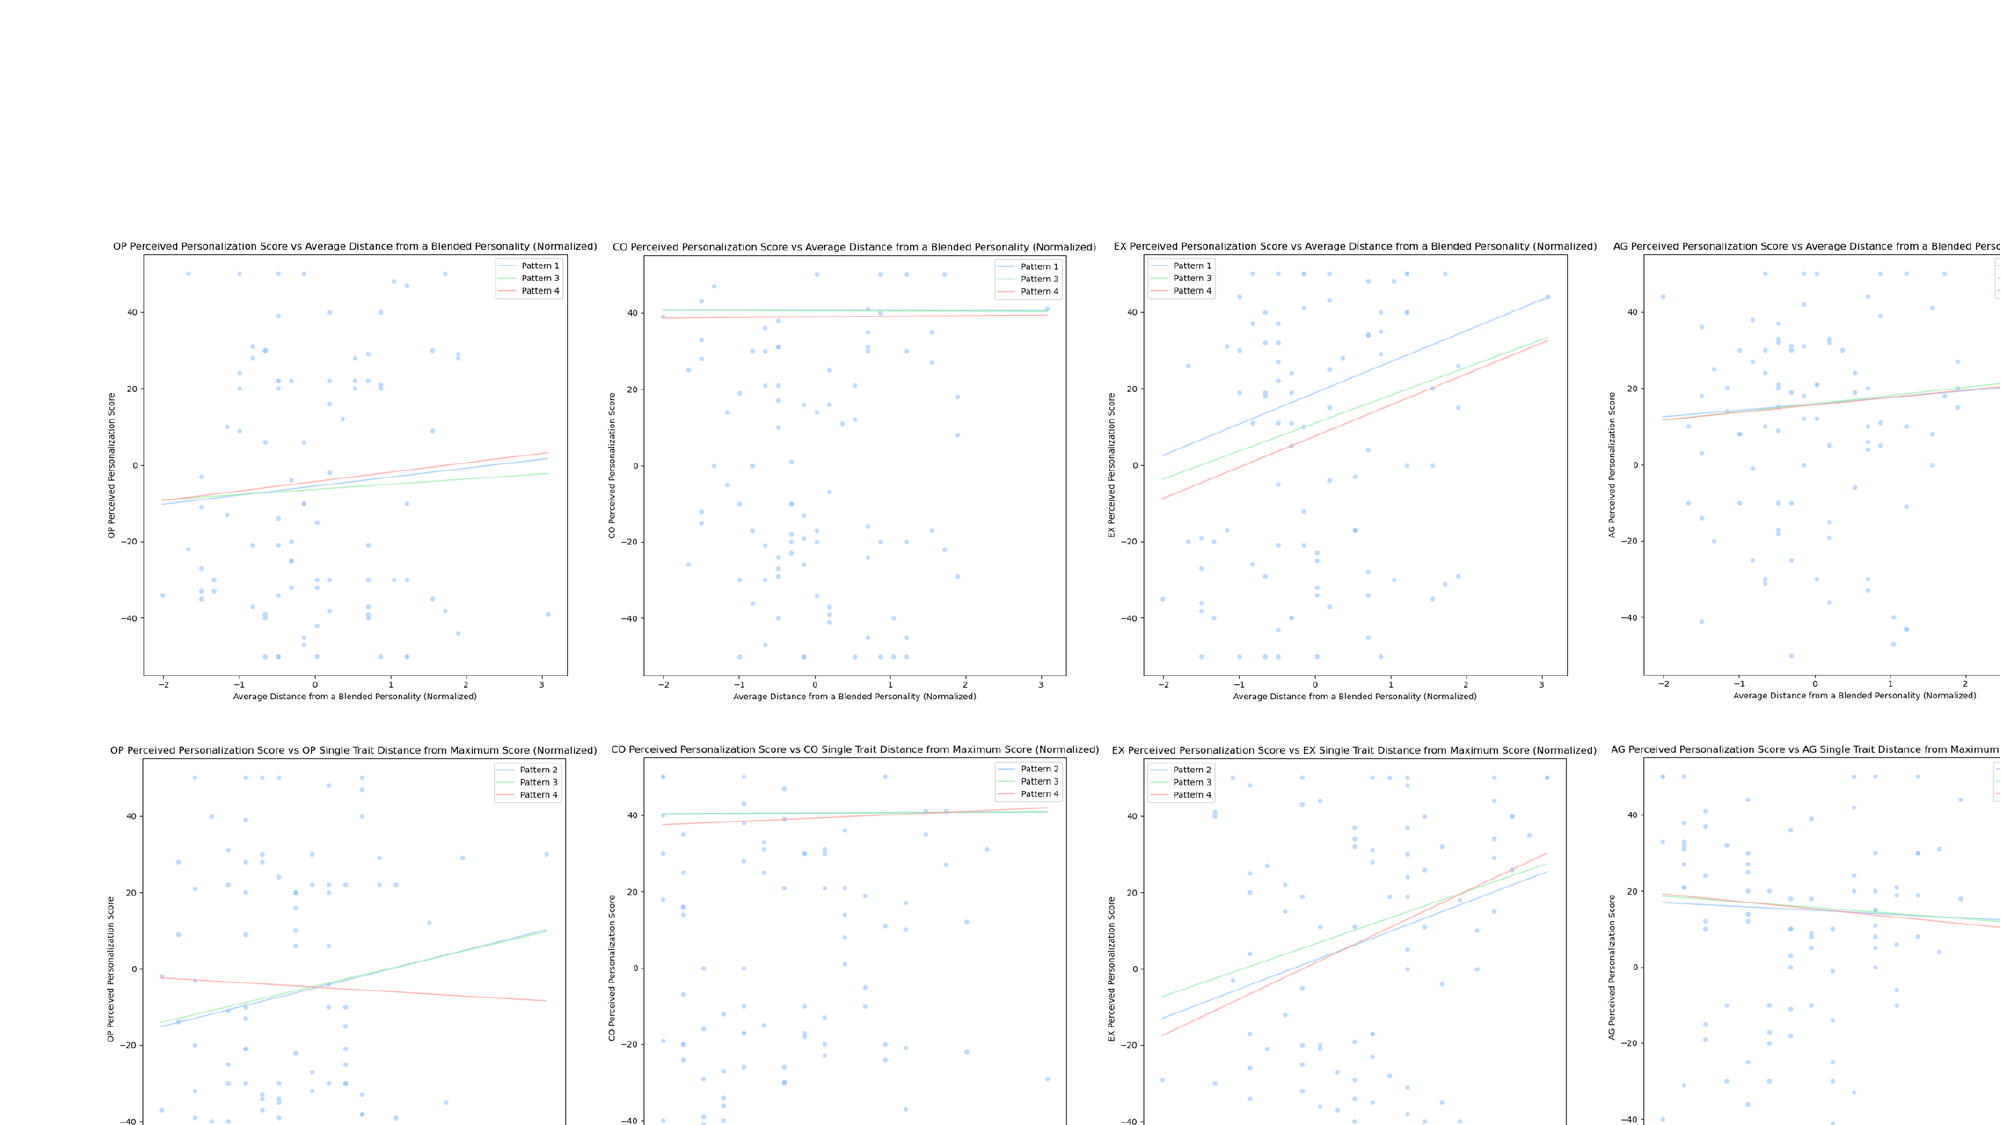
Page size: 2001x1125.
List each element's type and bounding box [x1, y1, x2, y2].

picture [100, 235, 2000, 1125]
